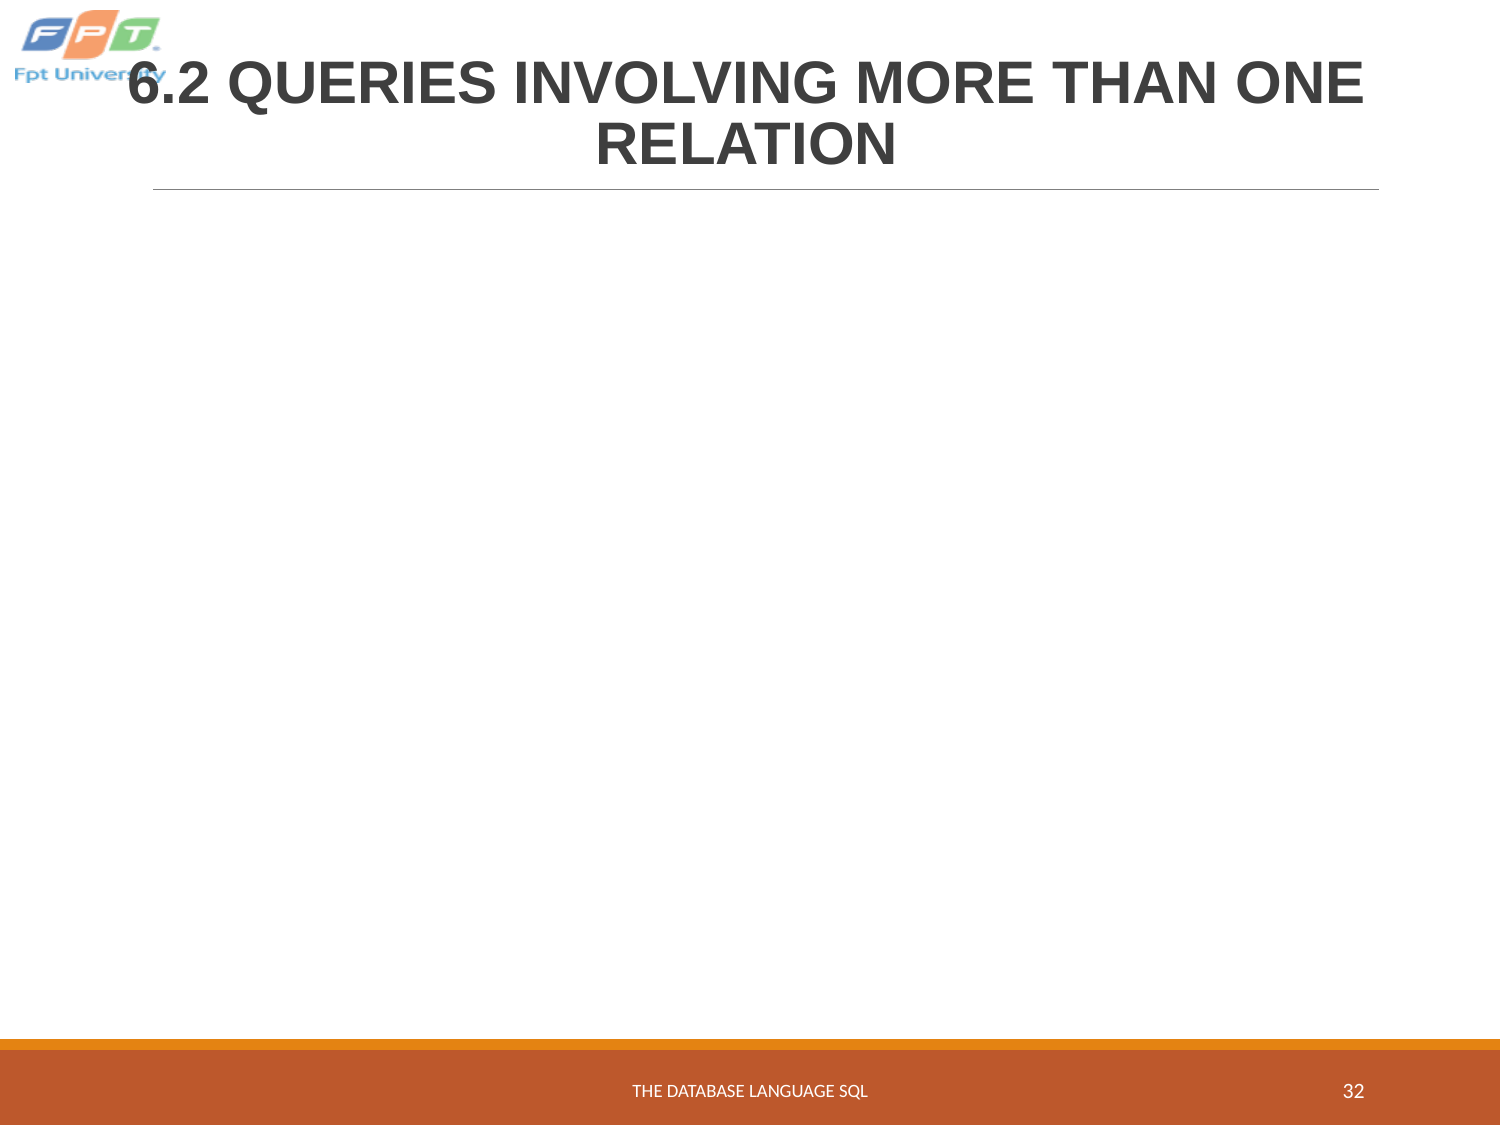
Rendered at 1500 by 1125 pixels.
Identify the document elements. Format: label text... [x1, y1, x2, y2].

title 6.2 QUERIES INVOLVING MORE THAN ONE RELATION [96, 47, 1399, 185]
footer THE DATABASE LANGUAGE SQL [453, 1059, 1047, 1120]
picture [15, 10, 166, 83]
slide_number ‹#› [1218, 1059, 1380, 1120]
